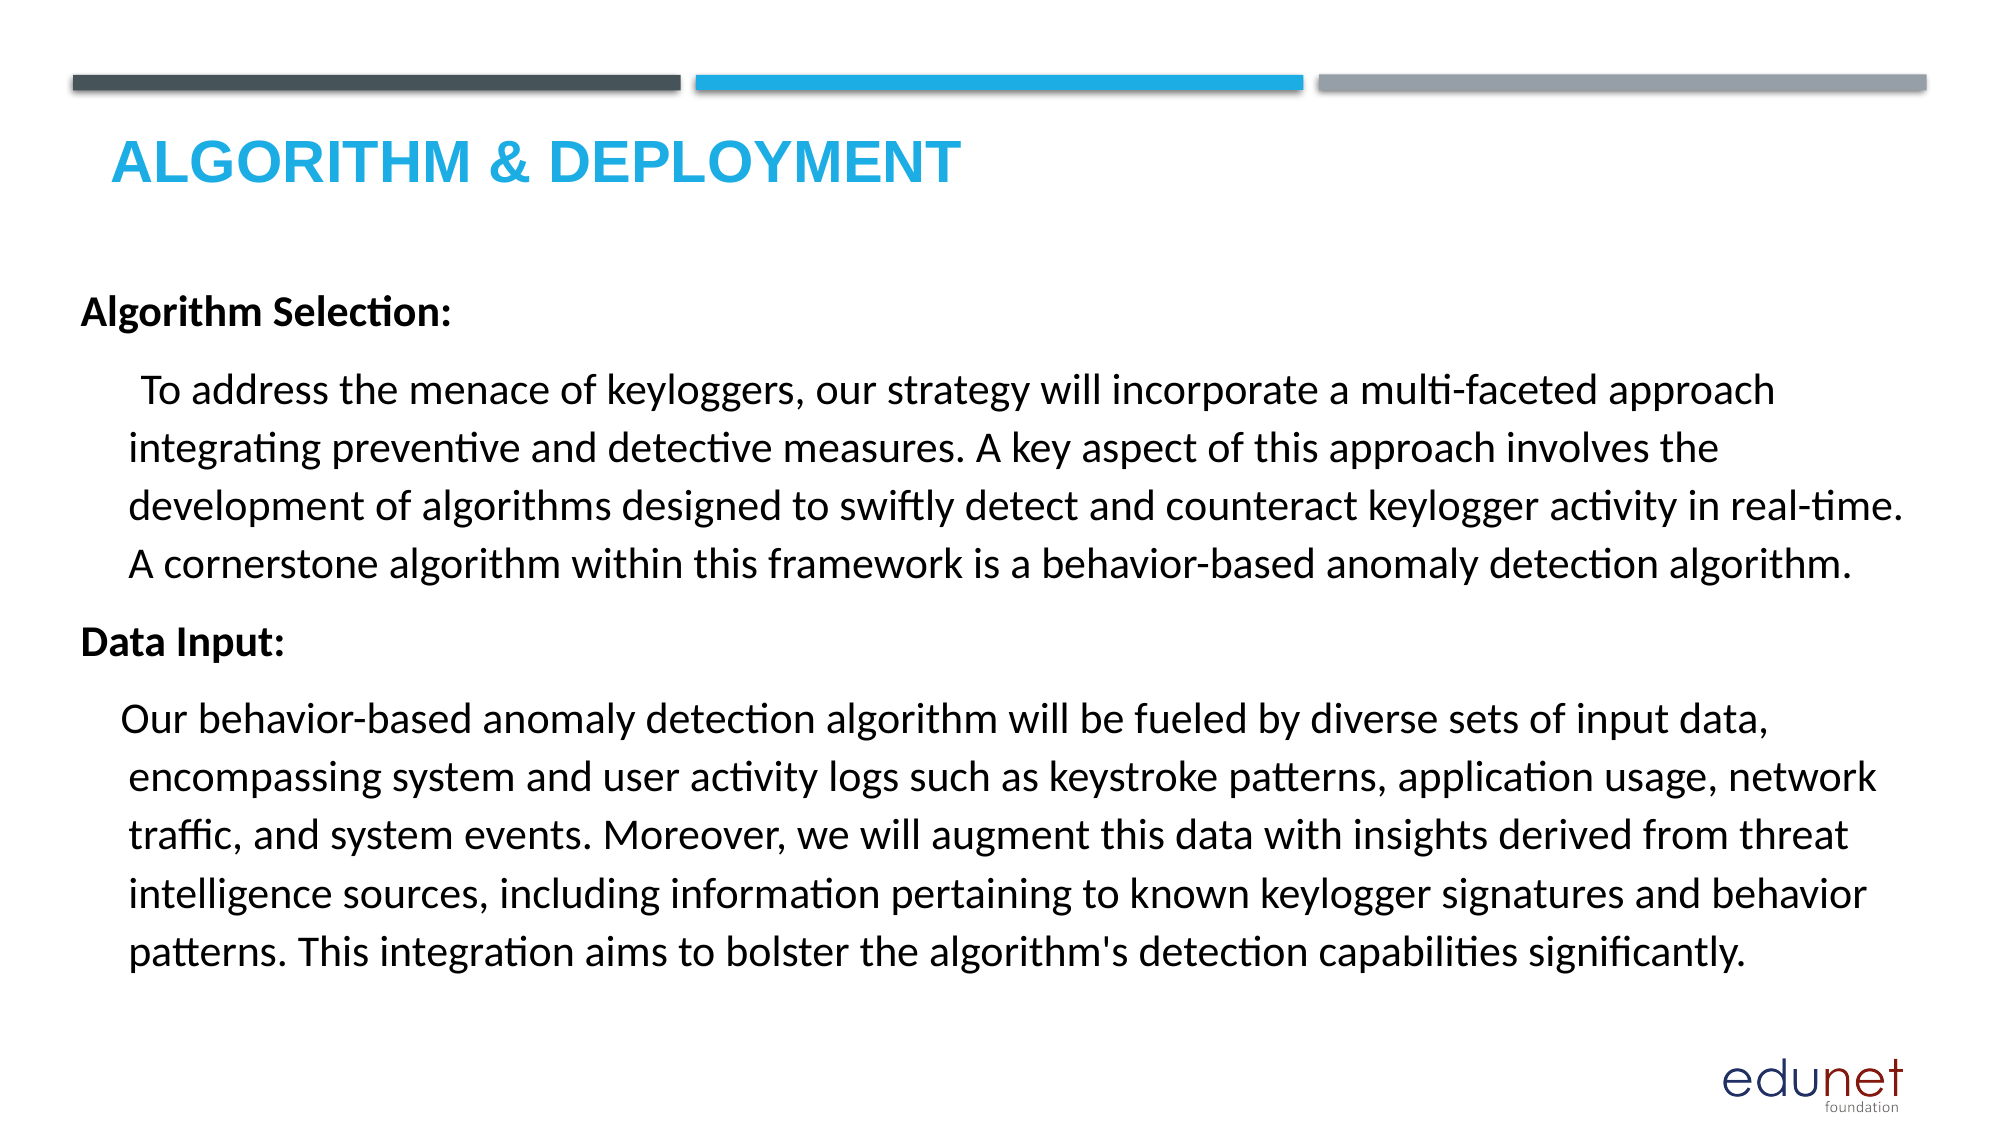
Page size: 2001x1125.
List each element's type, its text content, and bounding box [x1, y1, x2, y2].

list Algorithm Selection: To address the menace of keyloggers, our strategy will incorporate a multi-faceted approach integrating preventive and detective measures. A key aspect of this approach involves the development of algorithms designed to swiftly detect and counteract keylogger activity in real-time. A cornerstone algorithm within this framework is a behavior-based anomaly detection algorithm. Data Input: Our behavior-based anomaly detection algorithm will be fueled by diverse sets of input data, encompassing system and user activity logs such as keystroke patterns, application usage, network traffic, and system events. Moreover, we will augment this data with insights derived from threat intelligence sources, including information pertaining to known keylogger signatures and behavior patterns. This integration aims to bolster the algorithm's detection capabilities significantly. [65, 224, 1930, 1028]
title Algorithm & Deployment [95, 115, 1905, 203]
picture [1719, 1056, 1905, 1116]
